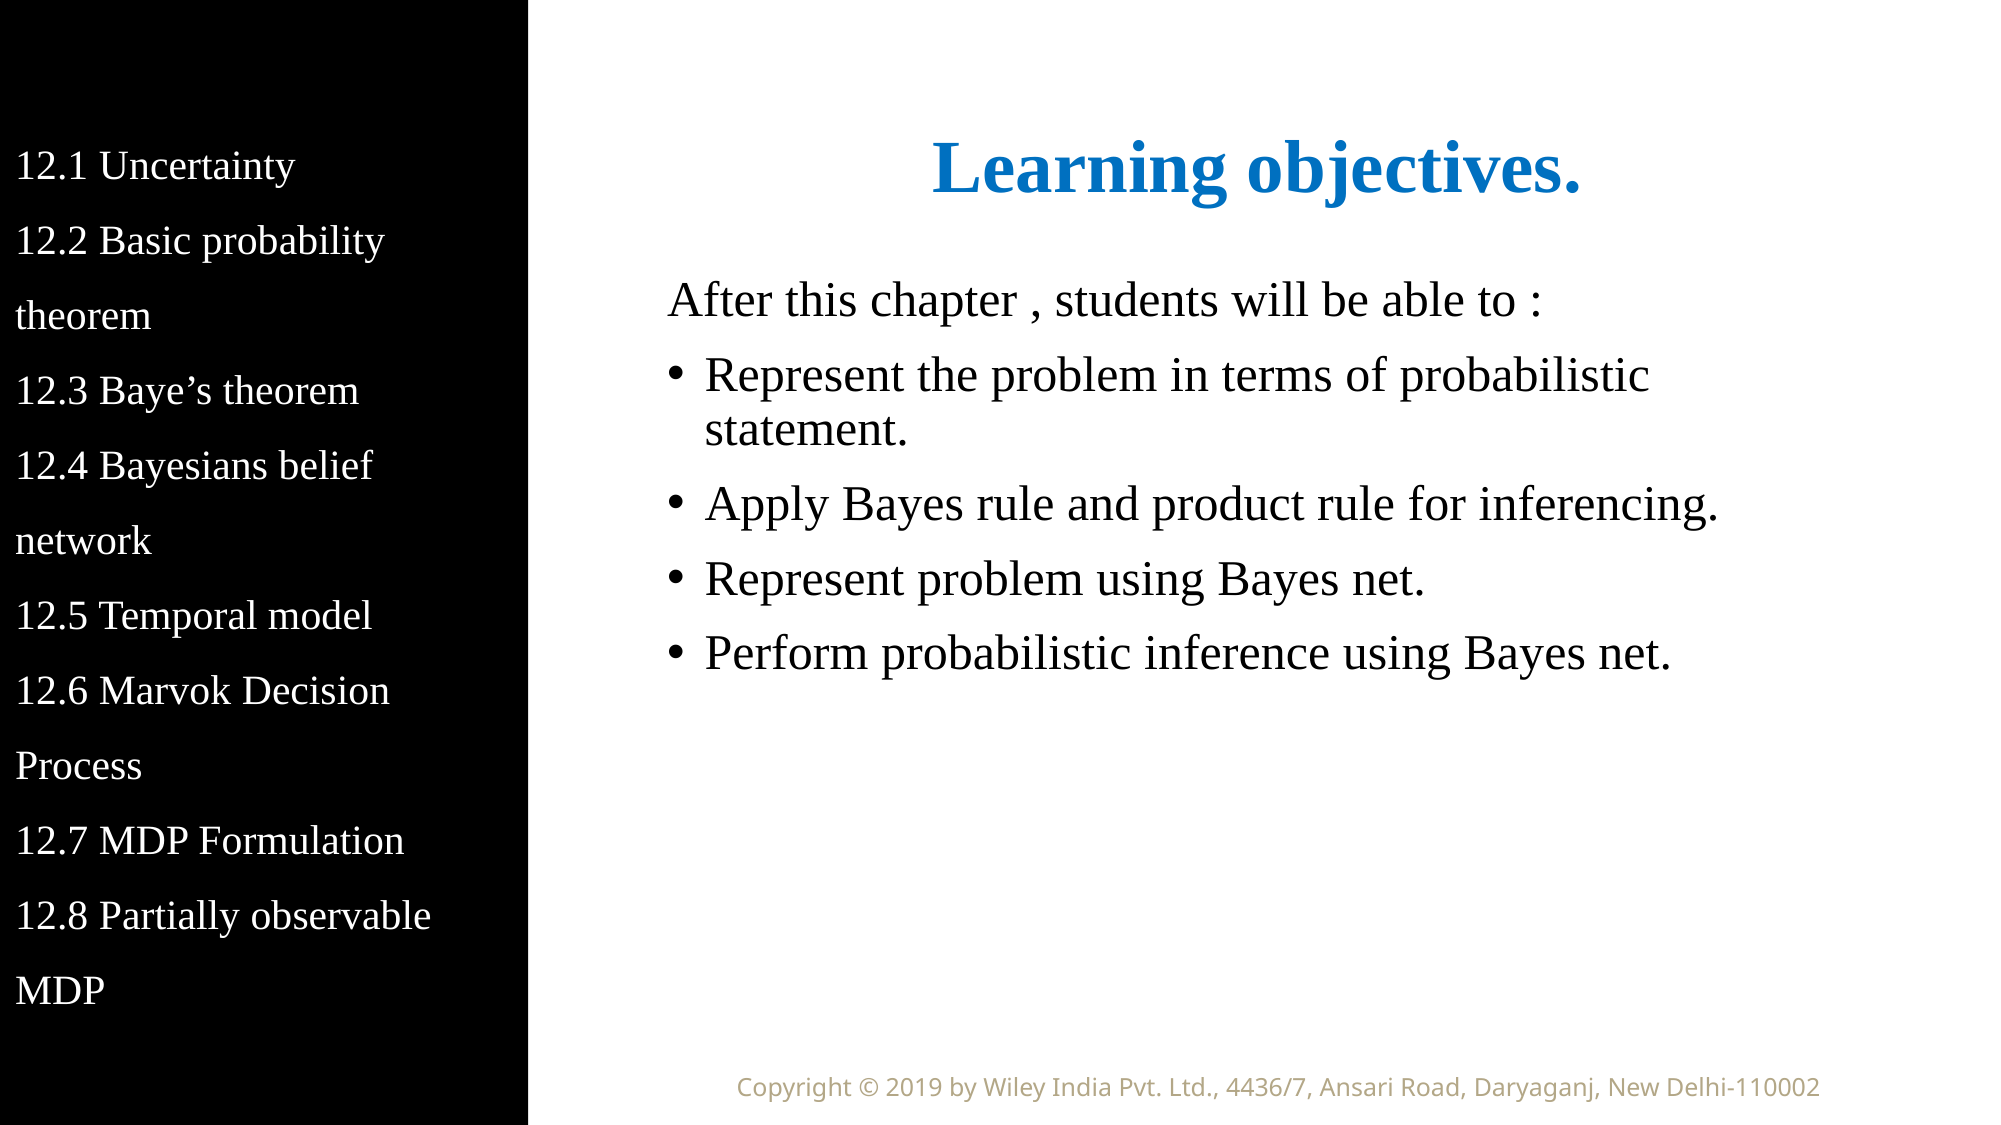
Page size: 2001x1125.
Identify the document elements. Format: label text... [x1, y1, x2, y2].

text_box Copyright © 2019 by Wiley India Pvt. Ltd., 4436/7, Ansari Road, Daryaganj, New Delhi-110002 [528, 1064, 2000, 1110]
title Learning objectives. [652, 59, 1863, 266]
text_box 12.1 Uncertainty 12.2 Basic probability theorem 12.3 Baye’s theorem 12.4 Bayesians belief network 12.5 Temporal model 12.6 Marvok Decision Process 12.7 MDP Formulation 12.8 Partially observable MDP [0, 0, 529, 1125]
list After this chapter , students will be able to : Represent the problem in terms of probabilistic statement. Apply Bayes rule and product rule for inferencing. Represent problem using Bayes net. Perform probabilistic inference using Bayes net. [652, 266, 1863, 1050]
